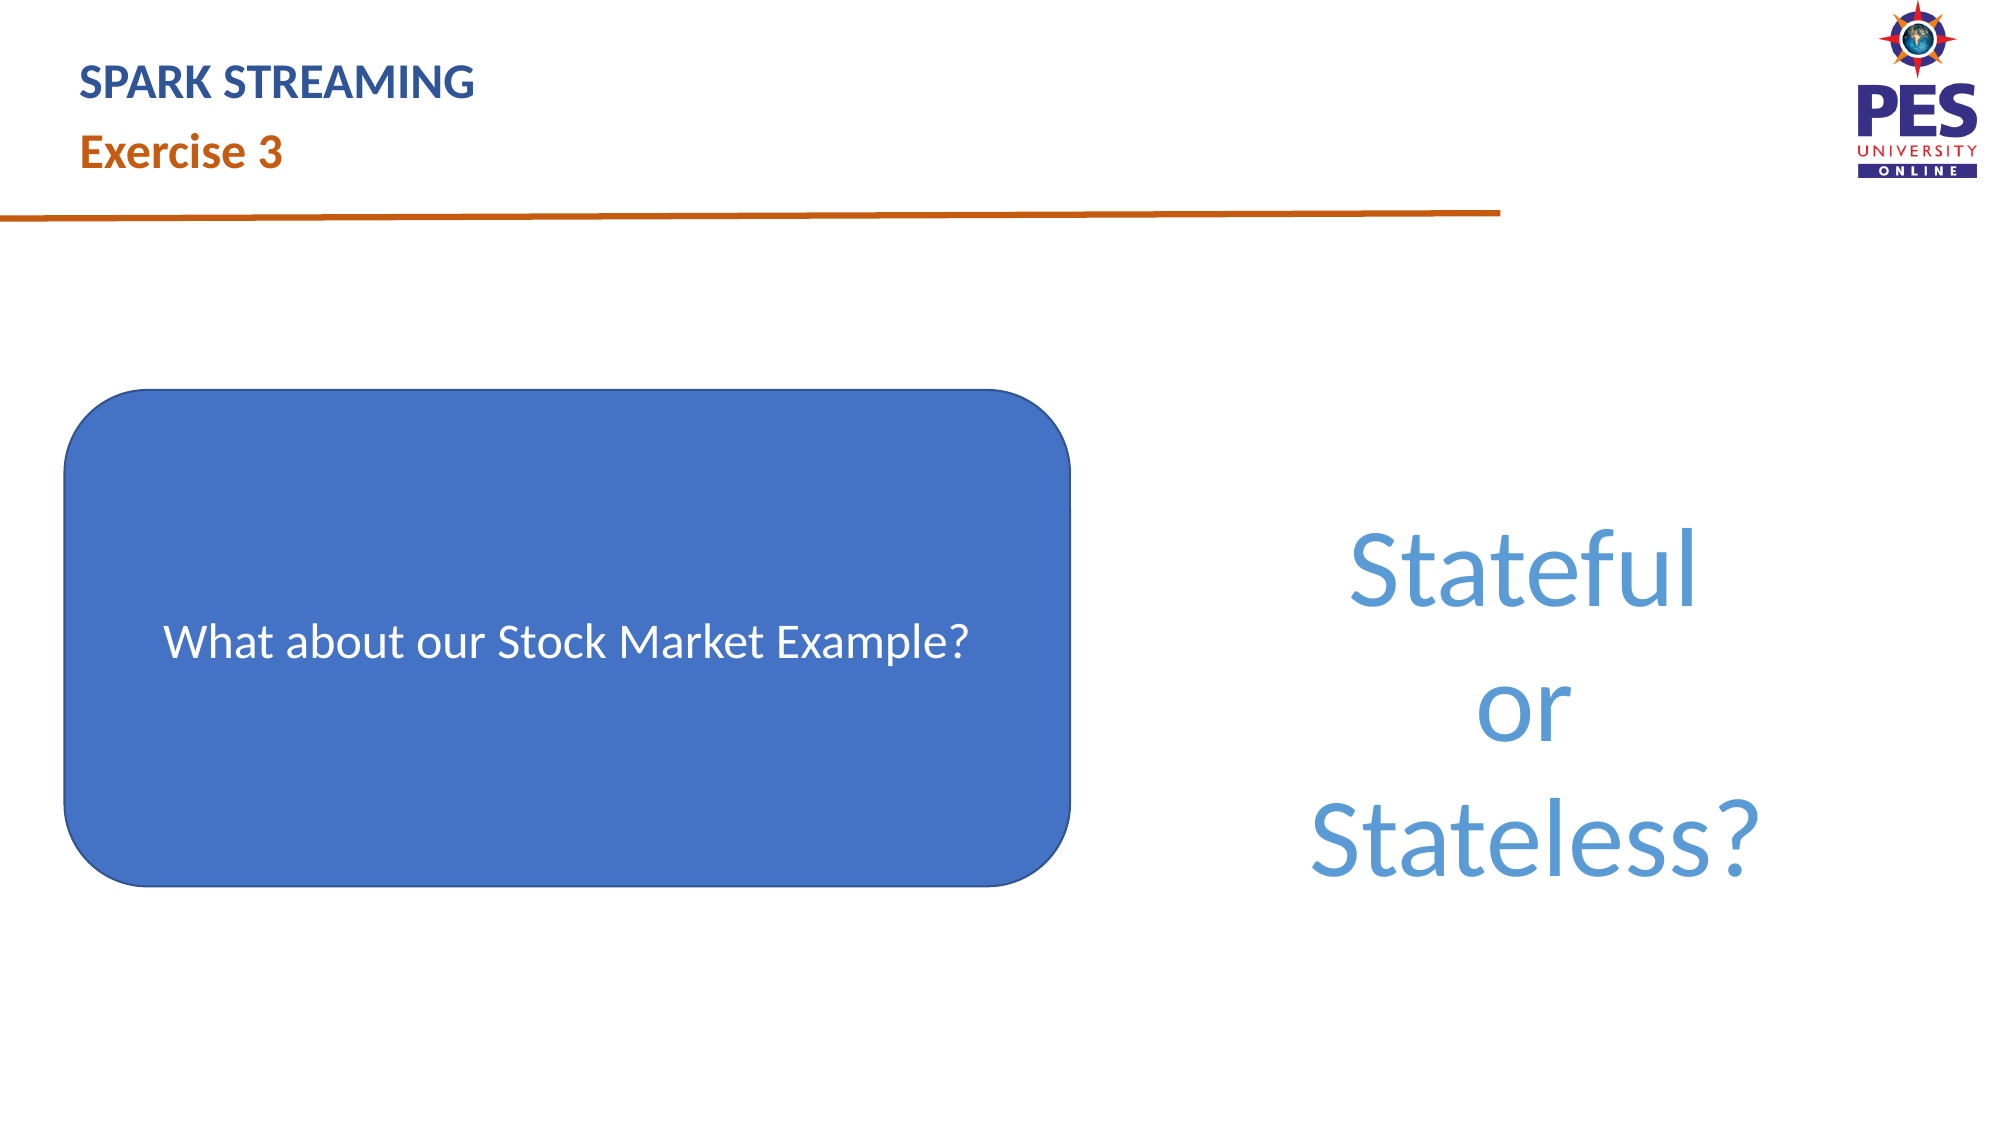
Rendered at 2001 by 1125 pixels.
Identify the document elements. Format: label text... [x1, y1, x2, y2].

picture [1858, 0, 1977, 178]
text_box What about our Stock Market Example? [63, 388, 1072, 888]
text_box Stateful or Stateless? [1294, 486, 1780, 907]
text_box SPARK STREAMING [64, 41, 1295, 117]
title Exercise 3 [64, 117, 1810, 188]
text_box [0, 213, 1501, 219]
